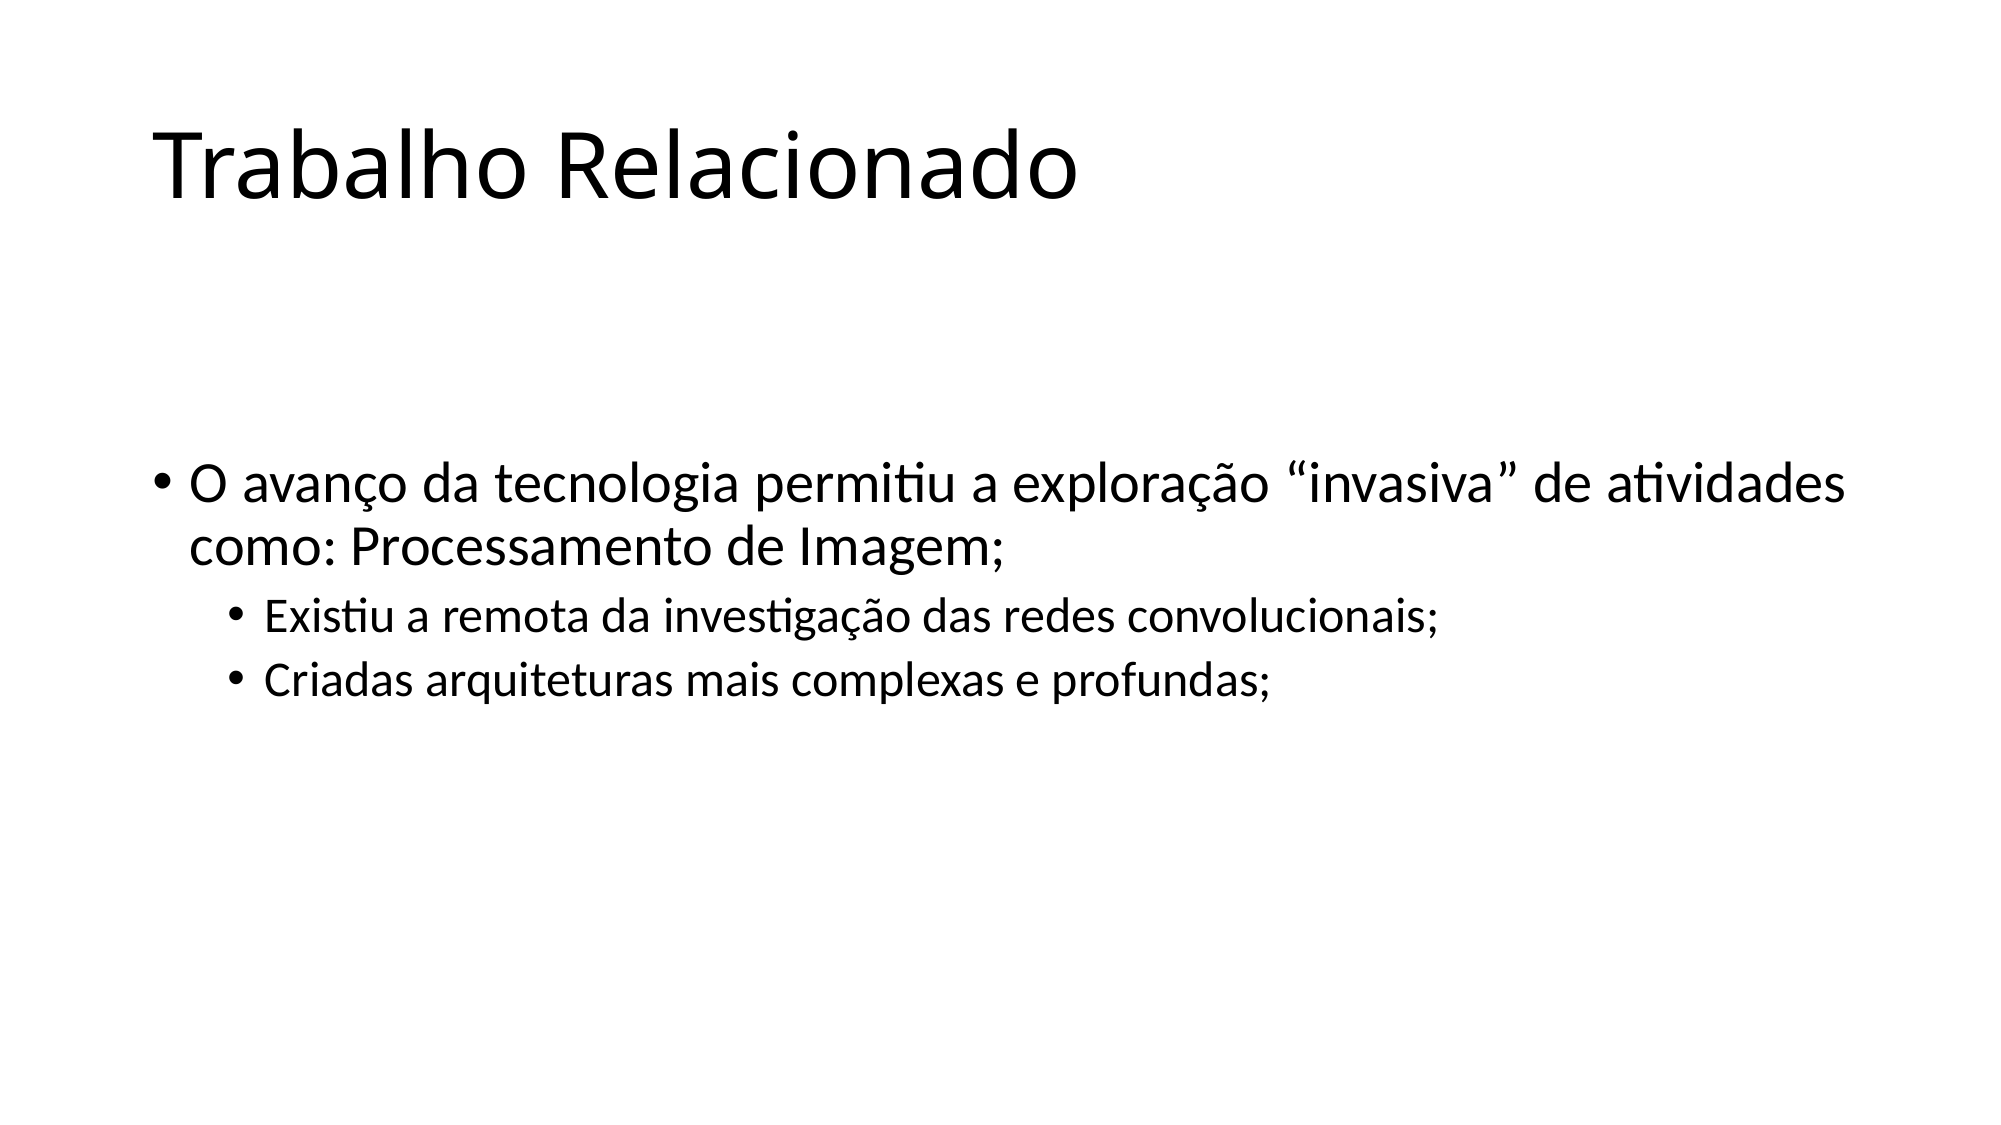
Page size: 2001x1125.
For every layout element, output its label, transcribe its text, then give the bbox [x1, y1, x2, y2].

list O avanço da tecnologia permitiu a exploração “invasiva” de atividades como: Processamento de Imagem; Existiu a remota da investigação das redes convolucionais; Criadas arquiteturas mais complexas e profundas; [137, 445, 1863, 829]
title Trabalho Relacionado [137, 59, 1863, 278]
